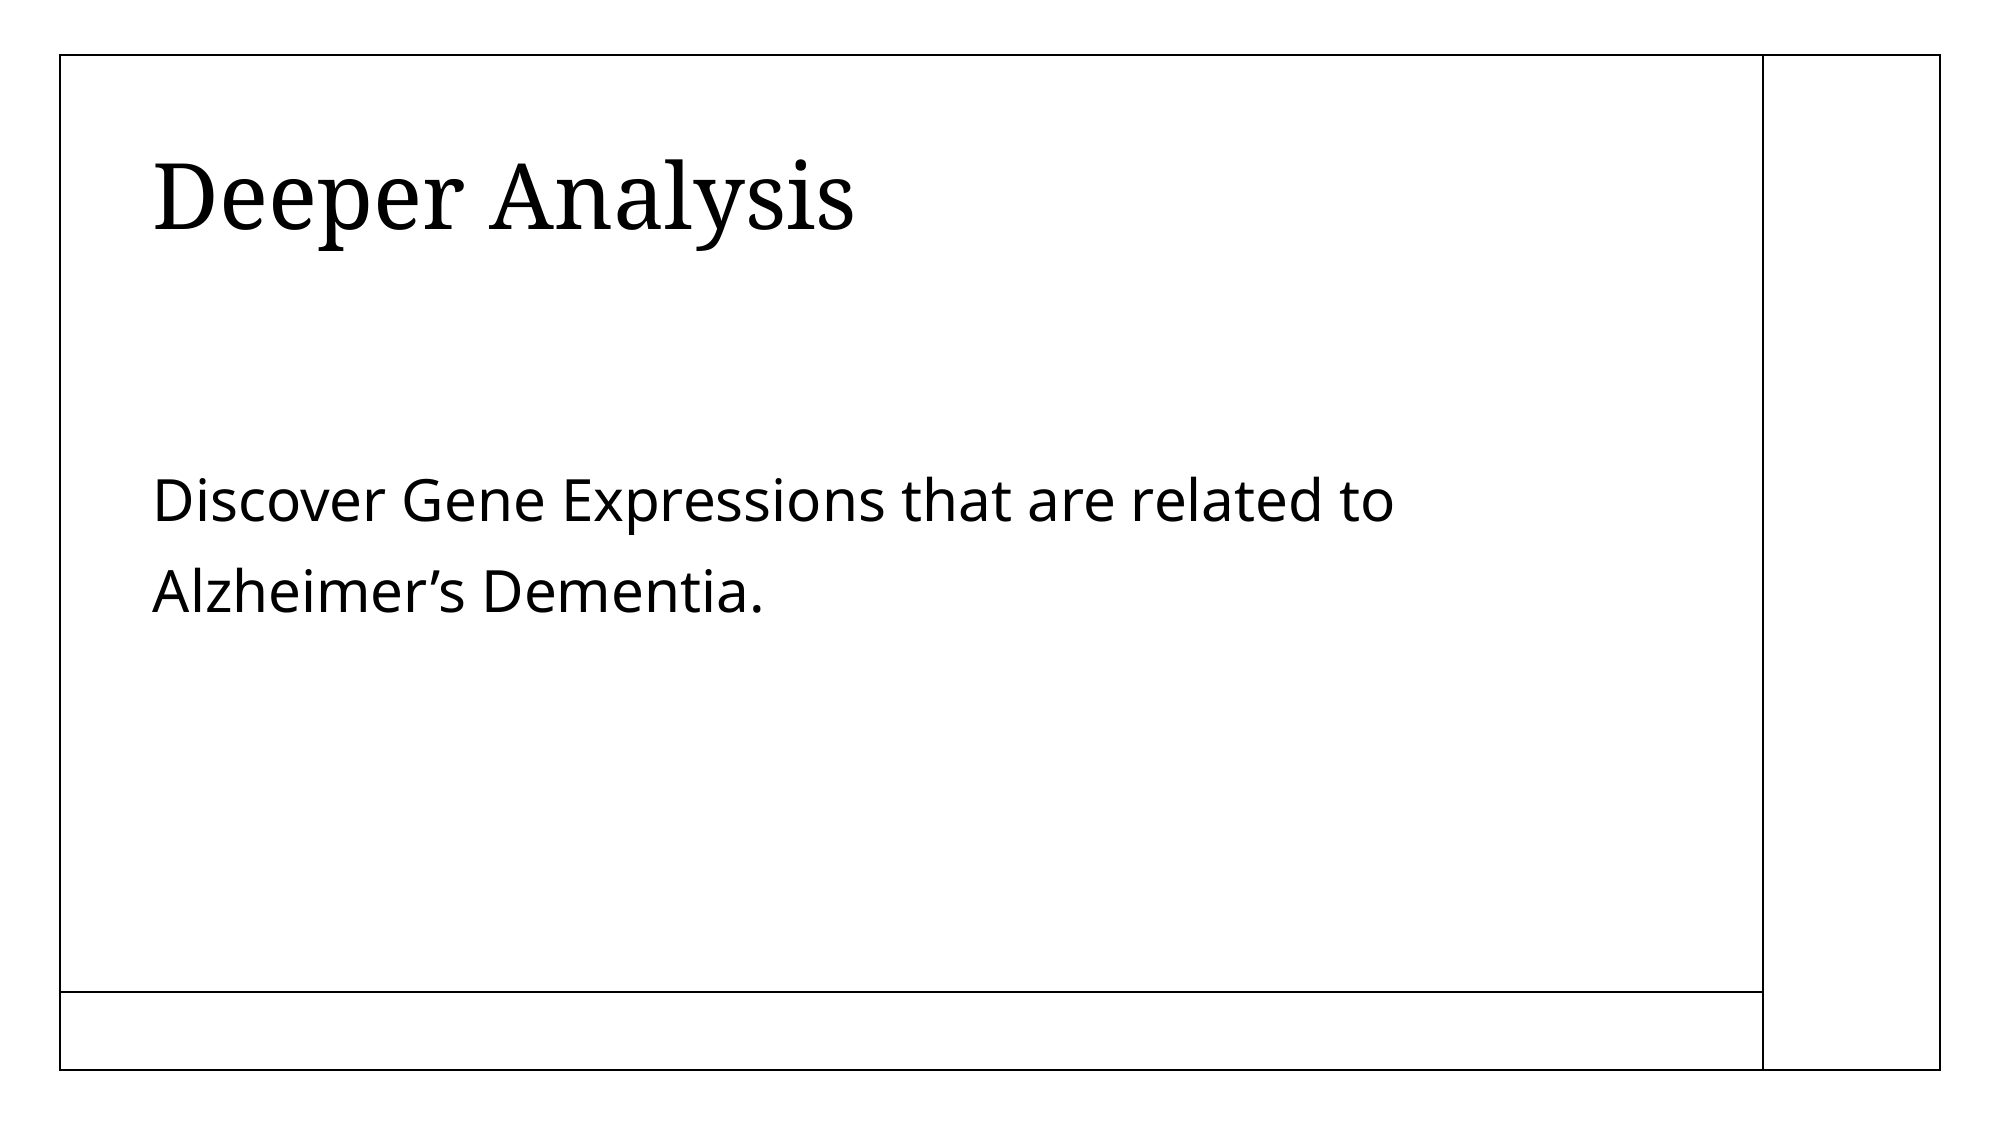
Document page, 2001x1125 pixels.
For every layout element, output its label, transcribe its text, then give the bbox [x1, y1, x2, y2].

list Discover Gene Expressions that are related to Alzheimer’s Dementia. [138, 343, 1695, 959]
title Deeper Analysis [138, 90, 1695, 309]
